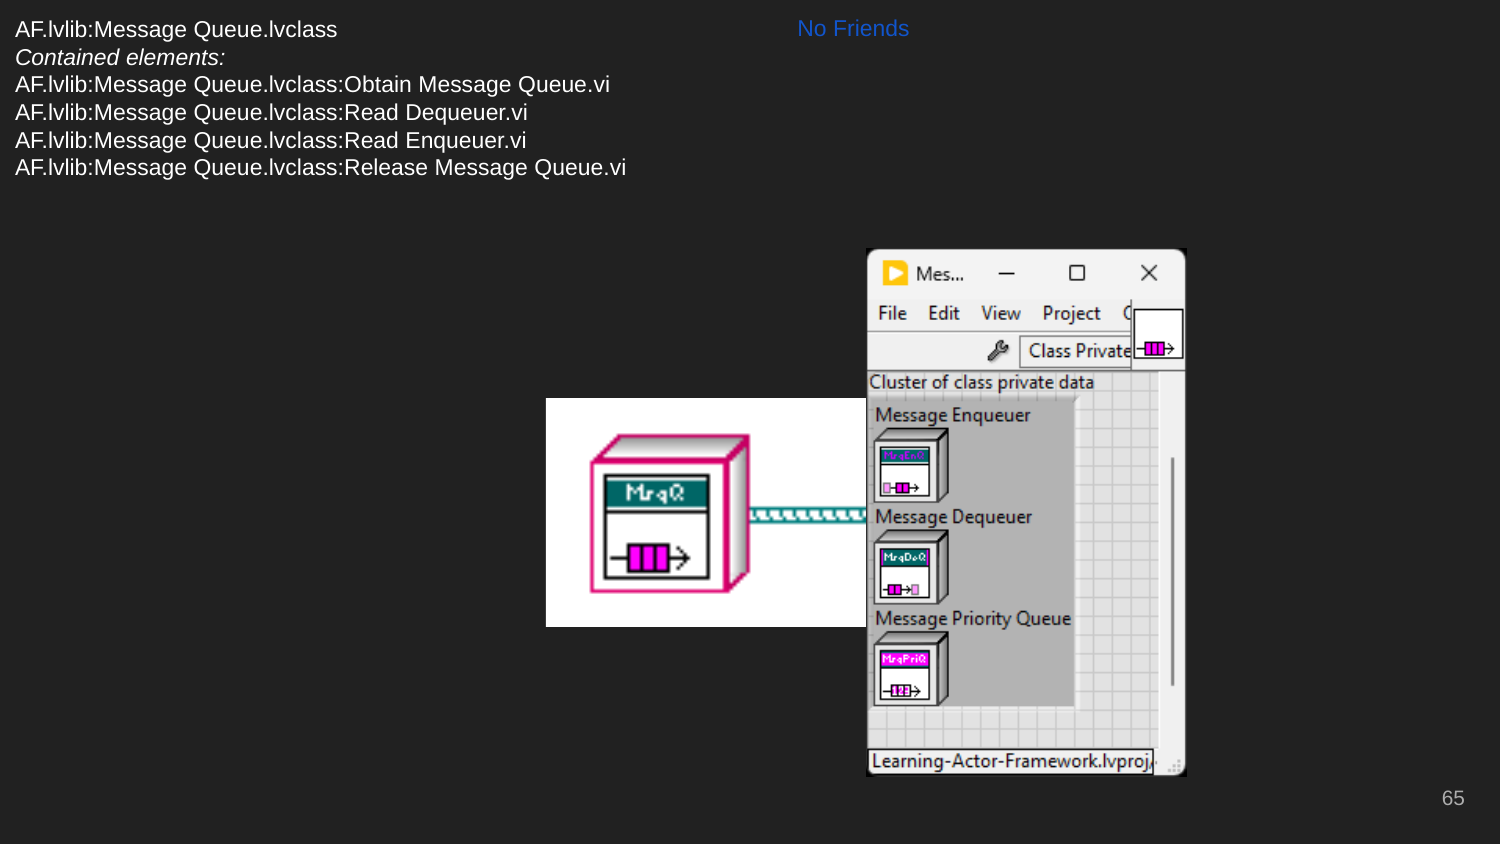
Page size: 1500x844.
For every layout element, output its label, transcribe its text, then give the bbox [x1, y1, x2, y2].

title AF.lvlib:Message Queue.lvclass Contained elements: AF.lvlib:Message Queue.lvclass:Obtain Message Queue.vi AF.lvlib:Message Queue.lvclass:Read Dequeuer.vi AF.lvlib:Message Queue.lvclass:Read Enqueuer.vi AF.lvlib:Message Queue.lvclass:Release Message Queue.vi [0, 0, 1398, 249]
text_box No Friends [782, 0, 1500, 56]
slide_number ‹#› [1389, 764, 1480, 830]
picture [545, 248, 1187, 777]
